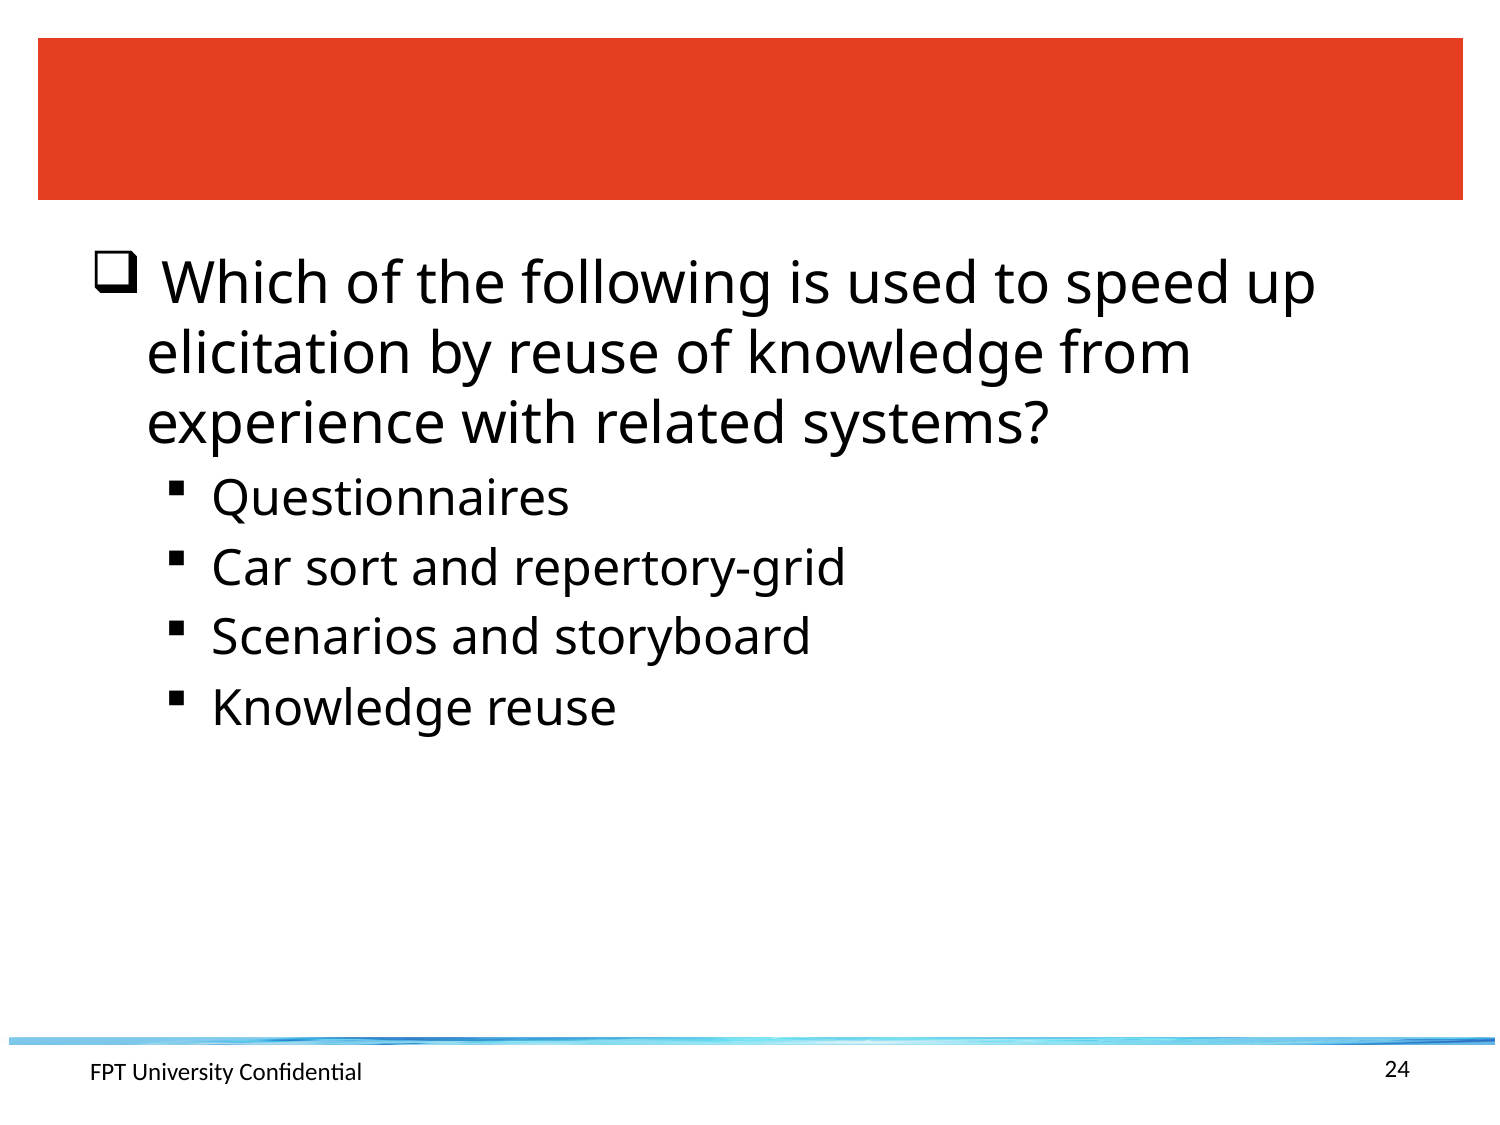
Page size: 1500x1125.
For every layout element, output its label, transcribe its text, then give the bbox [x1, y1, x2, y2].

picture [0, 1037, 1500, 1045]
list Which of the following is used to speed up elicitation by reuse of knowledge from experience with related systems? Questionnaires Car sort and repertory-grid Scenarios and storyboard Knowledge reuse [75, 237, 1425, 1005]
